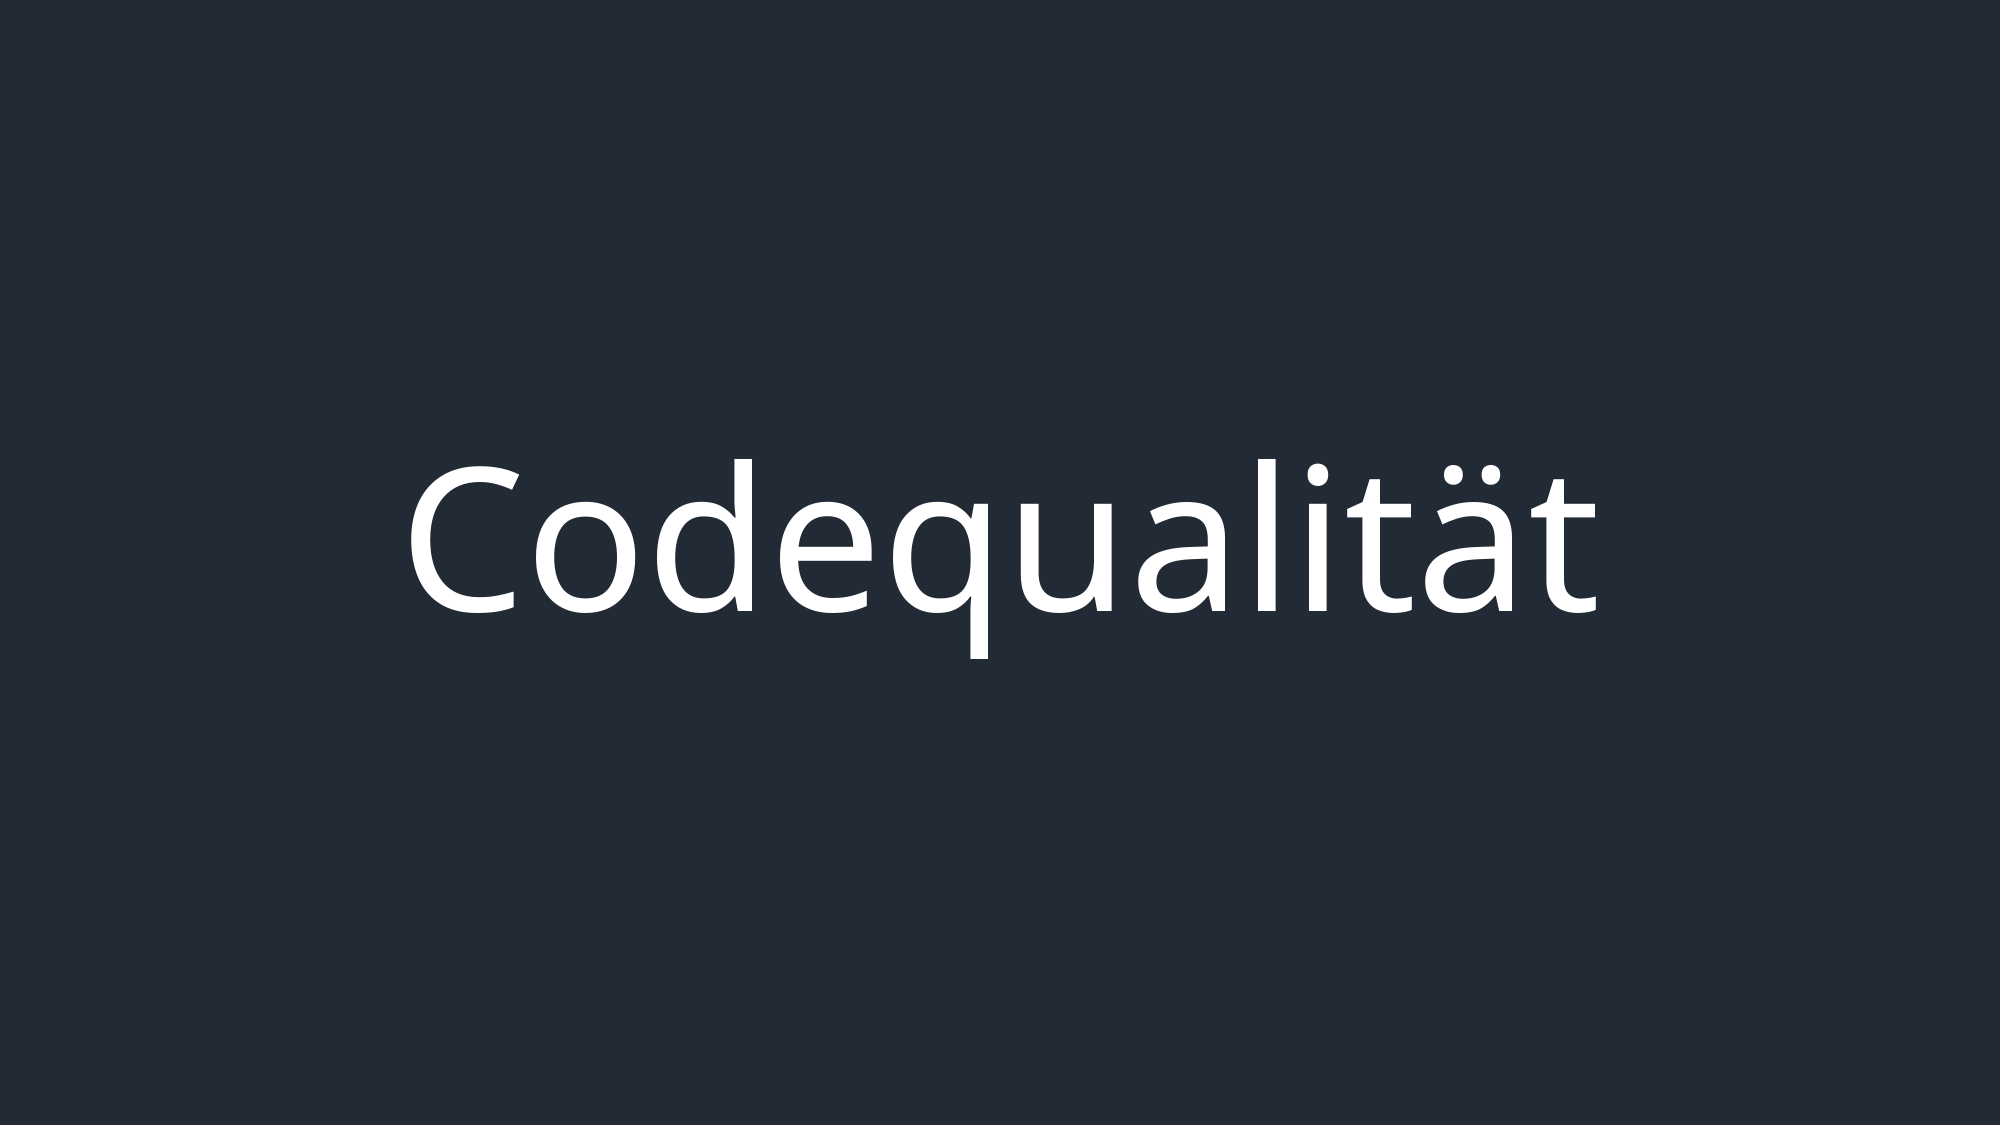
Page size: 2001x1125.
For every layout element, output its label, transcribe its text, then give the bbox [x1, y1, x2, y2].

title Codequalität [137, 59, 1863, 1034]
